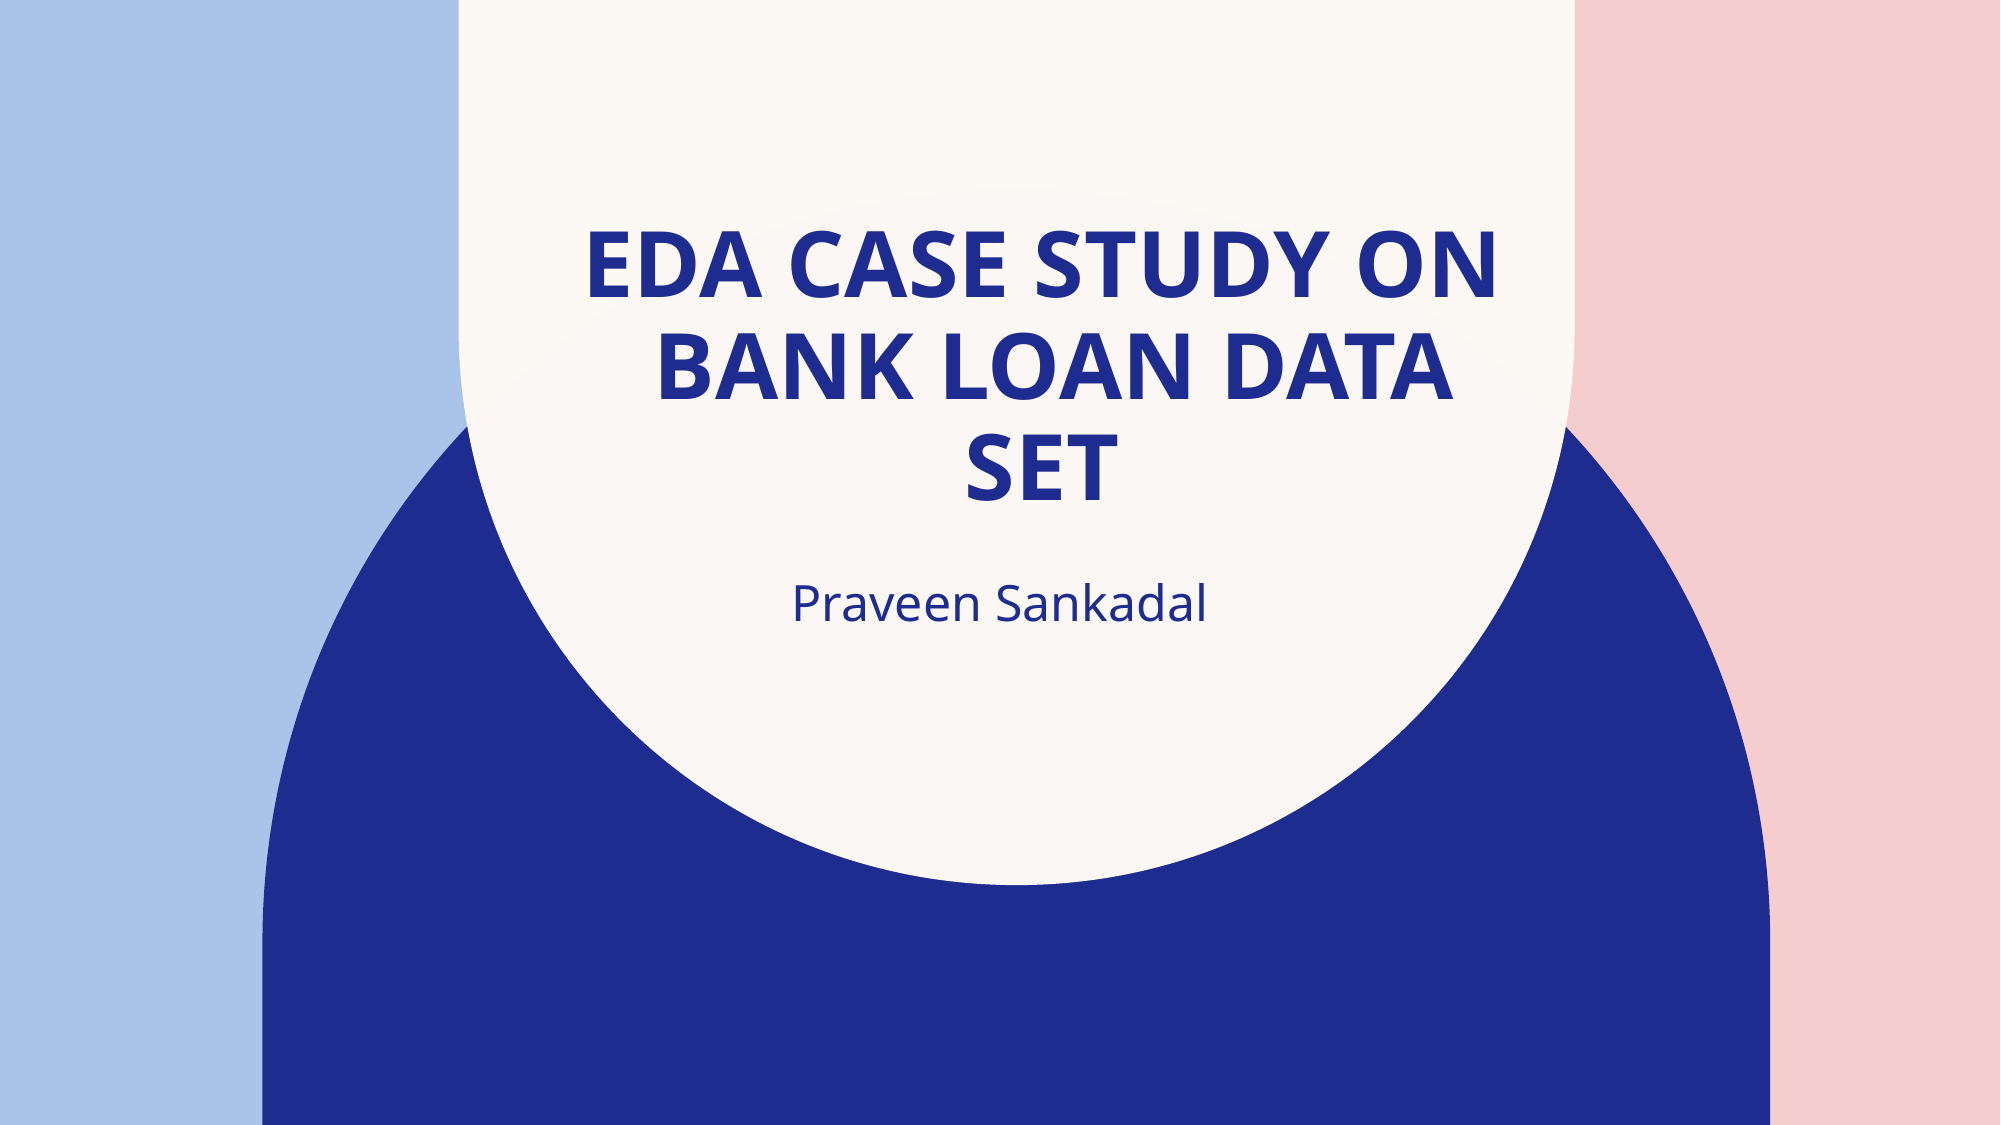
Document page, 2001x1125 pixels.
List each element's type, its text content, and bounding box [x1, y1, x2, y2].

subtitle Praveen Sankadal​ [713, 571, 1287, 716]
title Eda Case Study on bank loan DATA set [558, 325, 1527, 527]
